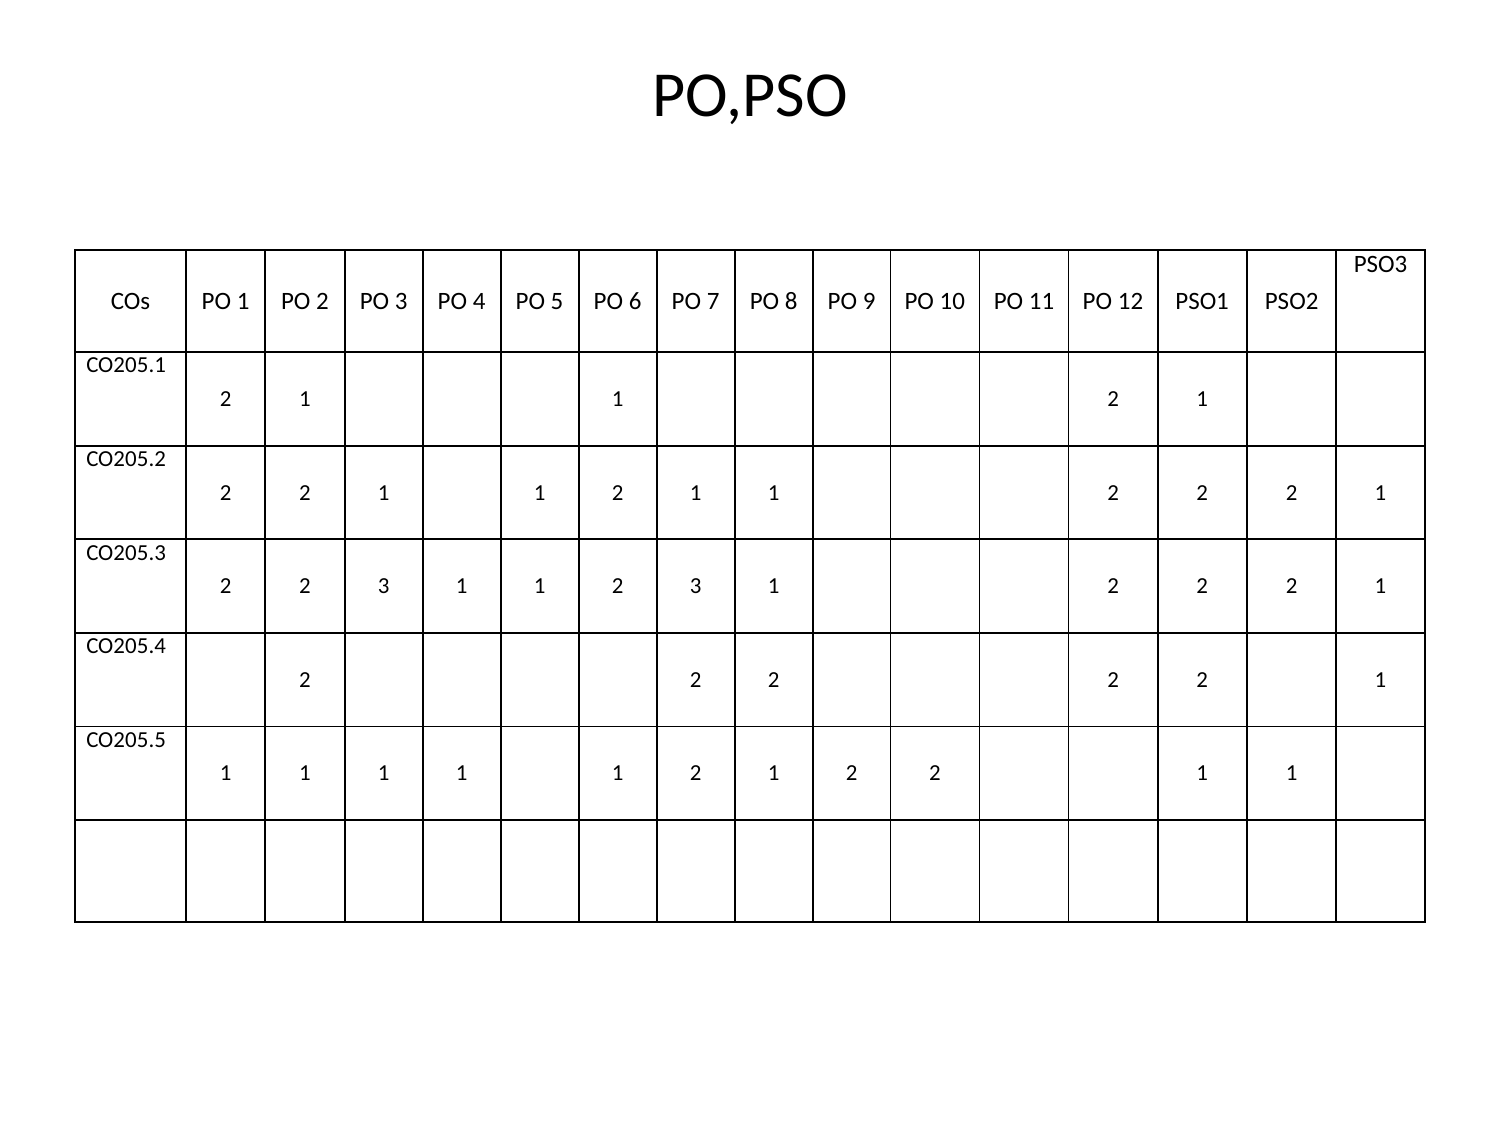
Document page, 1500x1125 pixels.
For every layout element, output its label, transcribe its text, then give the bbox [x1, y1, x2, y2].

table_cell 1 [1248, 727, 1335, 819]
table_cell 1 [346, 447, 422, 538]
table_cell [1159, 821, 1246, 921]
table_cell 2 [658, 727, 734, 819]
table_cell 2 [187, 353, 264, 445]
table_cell [980, 540, 1068, 632]
table_cell [814, 821, 890, 921]
table_cell [1248, 634, 1335, 726]
table_header PSO2 [1248, 251, 1335, 351]
table_header PO 1 [187, 251, 264, 351]
table_cell 1 [1159, 727, 1246, 819]
table_cell CO205.4 [76, 634, 185, 726]
table_header PO 12 [1069, 251, 1157, 351]
table_cell [980, 353, 1068, 445]
table_cell [891, 447, 979, 538]
table_cell CO205.1 [76, 353, 185, 445]
table_cell [580, 634, 656, 726]
table_cell 2 [1159, 447, 1246, 538]
table_cell [424, 353, 500, 445]
table_cell 2 [1248, 447, 1335, 538]
table_cell [502, 727, 578, 819]
table_cell [736, 821, 812, 921]
table_cell [424, 447, 500, 538]
table_cell CO205.3 [76, 540, 185, 632]
table_cell 1 [736, 727, 812, 819]
title PO,PSO [75, 45, 1425, 138]
table_cell 1 [424, 727, 500, 819]
table_cell [1069, 821, 1157, 921]
table_cell [346, 821, 422, 921]
table_cell 1 [1337, 447, 1424, 538]
table_cell [1337, 821, 1424, 921]
table_cell 2 [1069, 634, 1157, 726]
table_cell 1 [736, 447, 812, 538]
table_cell 2 [1248, 540, 1335, 632]
table_cell 1 [346, 727, 422, 819]
table_header COs [76, 251, 185, 351]
table_cell 1 [1159, 353, 1246, 445]
table_header PO 4 [424, 251, 500, 351]
table_cell [980, 727, 1068, 819]
table_cell CO205.2 [76, 447, 185, 538]
table_cell [1248, 353, 1335, 445]
table_cell 2 [891, 727, 979, 819]
table_cell [1337, 727, 1424, 819]
table_cell 1 [424, 540, 500, 632]
table_cell [658, 821, 734, 921]
table_cell [502, 821, 578, 921]
table_cell [814, 353, 890, 445]
table_cell 1 [658, 447, 734, 538]
table_cell [814, 634, 890, 726]
table_cell 3 [346, 540, 422, 632]
table_cell [76, 821, 185, 921]
table_header PO 2 [266, 251, 344, 351]
table_cell [1248, 821, 1335, 921]
table_cell [980, 634, 1068, 726]
table_cell [891, 540, 979, 632]
table_cell 2 [580, 447, 656, 538]
table_cell 2 [266, 540, 344, 632]
table_cell [1337, 353, 1424, 445]
table_header PO 11 [980, 251, 1068, 351]
table_cell [891, 634, 979, 726]
table_cell [580, 821, 656, 921]
table_cell 2 [580, 540, 656, 632]
table_cell 2 [266, 634, 344, 726]
table_cell 2 [1069, 540, 1157, 632]
table_cell 1 [580, 727, 656, 819]
table_cell 2 [658, 634, 734, 726]
table_cell [736, 353, 812, 445]
table_header PO 10 [891, 251, 979, 351]
table_header PO 7 [658, 251, 734, 351]
table_cell 1 [266, 353, 344, 445]
table_cell [891, 821, 979, 921]
table_cell 1 [502, 540, 578, 632]
table_cell [502, 353, 578, 445]
table_header PO 8 [736, 251, 812, 351]
table_header PO 3 [346, 251, 422, 351]
table_cell [1069, 727, 1157, 819]
table_cell [658, 353, 734, 445]
table_cell [424, 634, 500, 726]
table_cell 1 [1337, 634, 1424, 726]
table_cell 1 [736, 540, 812, 632]
table_cell 1 [1337, 540, 1424, 632]
table_cell CO205.5 [76, 727, 185, 819]
table_cell [346, 634, 422, 726]
table_cell 1 [187, 727, 264, 819]
table_cell 2 [187, 540, 264, 632]
table_header PO 9 [814, 251, 890, 351]
table_cell [424, 821, 500, 921]
table_header PSO3 [1337, 251, 1424, 351]
table_cell [266, 821, 344, 921]
table_cell 2 [1069, 447, 1157, 538]
table_cell 1 [266, 727, 344, 819]
table_cell 1 [502, 447, 578, 538]
table_header PO 5 [502, 251, 578, 351]
table_cell [980, 447, 1068, 538]
table_cell 1 [580, 353, 656, 445]
table_cell 2 [736, 634, 812, 726]
table_cell [814, 540, 890, 632]
table_header PO 6 [580, 251, 656, 351]
table_cell 2 [1159, 540, 1246, 632]
table_cell [502, 634, 578, 726]
table_cell 2 [266, 447, 344, 538]
table_cell [891, 353, 979, 445]
table_cell [346, 353, 422, 445]
table_cell 2 [187, 447, 264, 538]
table_cell [187, 821, 264, 921]
table_cell 3 [658, 540, 734, 632]
table_cell 2 [1069, 353, 1157, 445]
table_cell [814, 447, 890, 538]
table_header PSO1 [1159, 251, 1246, 351]
table_cell [187, 634, 264, 726]
table_cell 2 [1159, 634, 1246, 726]
table_cell [980, 821, 1068, 921]
table_cell 2 [814, 727, 890, 819]
